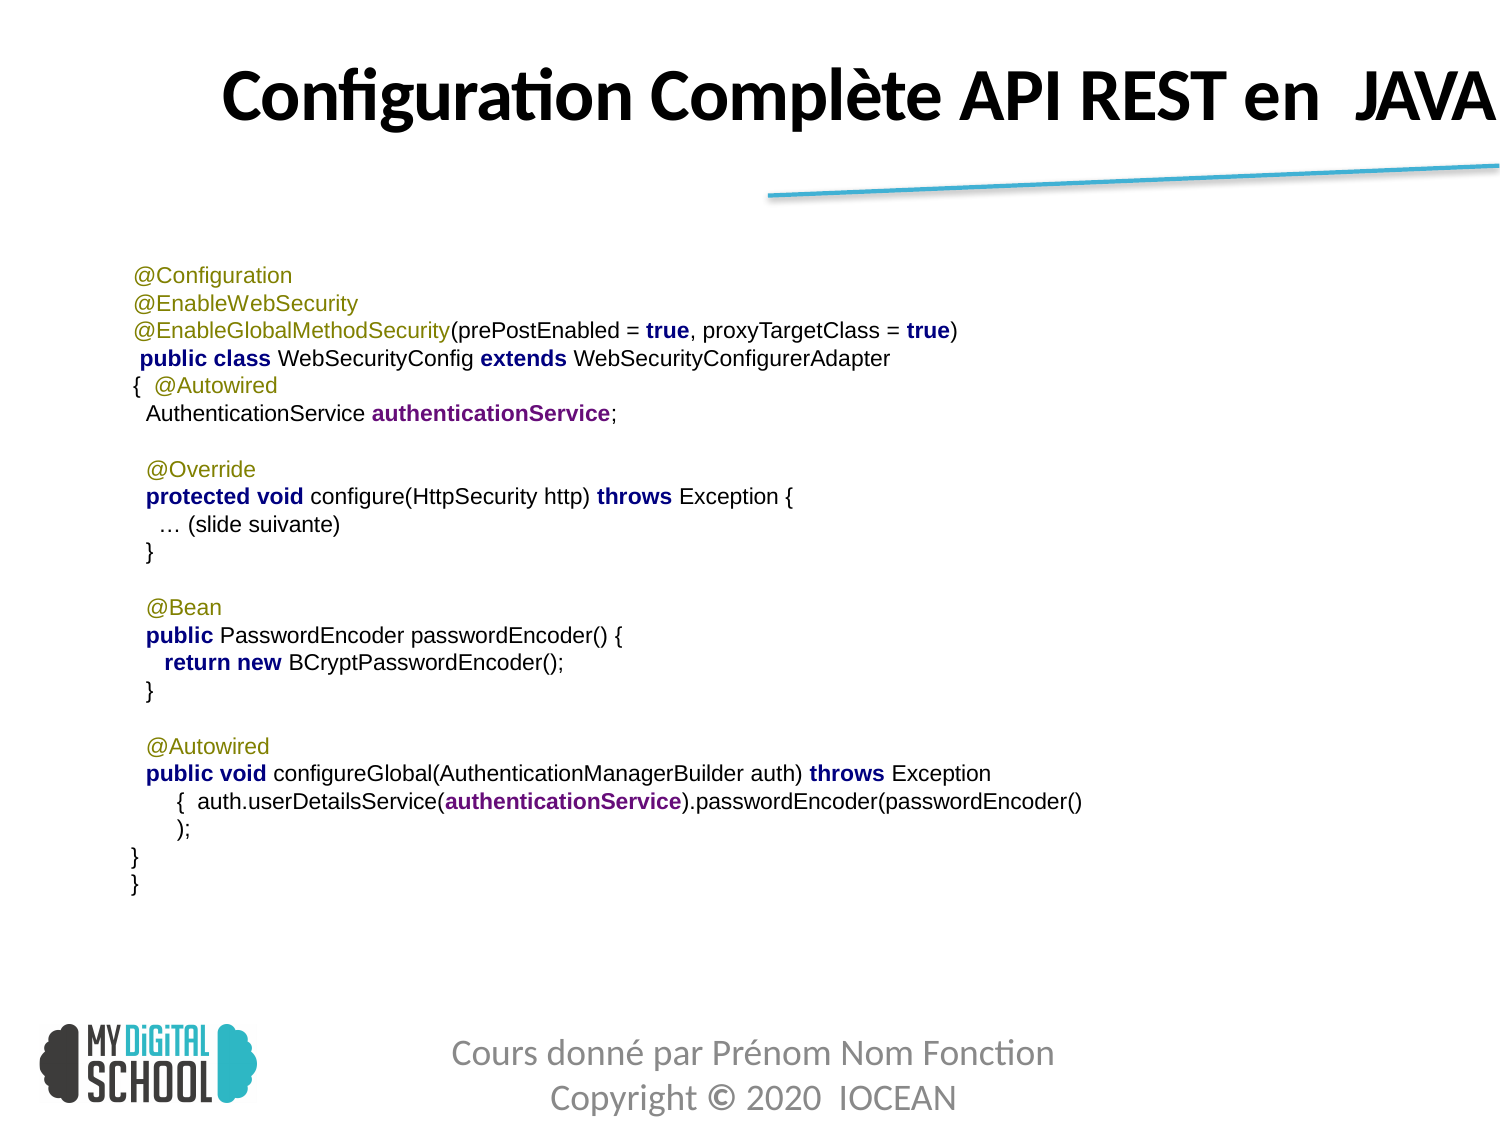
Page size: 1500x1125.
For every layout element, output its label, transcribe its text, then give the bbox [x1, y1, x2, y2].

picture [39, 1024, 257, 1103]
title Configuration Complète API REST en JAVA [146, 0, 1497, 185]
text_box @Configuration @EnableWebSecurity @EnableGlobalMethodSecurity(prePostEnabled = true, proxyTargetClass = true) public class WebSecurityConfig extends WebSecurityConfigurerAdapter { @Autowired AuthenticationService authenticationService; @Override protected void configure(HttpSecurity http) throws Exception { … (slide suivante) } @Bean public PasswordEncoder passwordEncoder() { return new BCryptPasswordEncoder(); } @Autowired public void configureGlobal(AuthenticationManagerBuilder auth) throws Exception { auth.userDetailsService(authenticationService).passwordEncoder(passwordEncoder()); } } [131, 258, 1086, 897]
